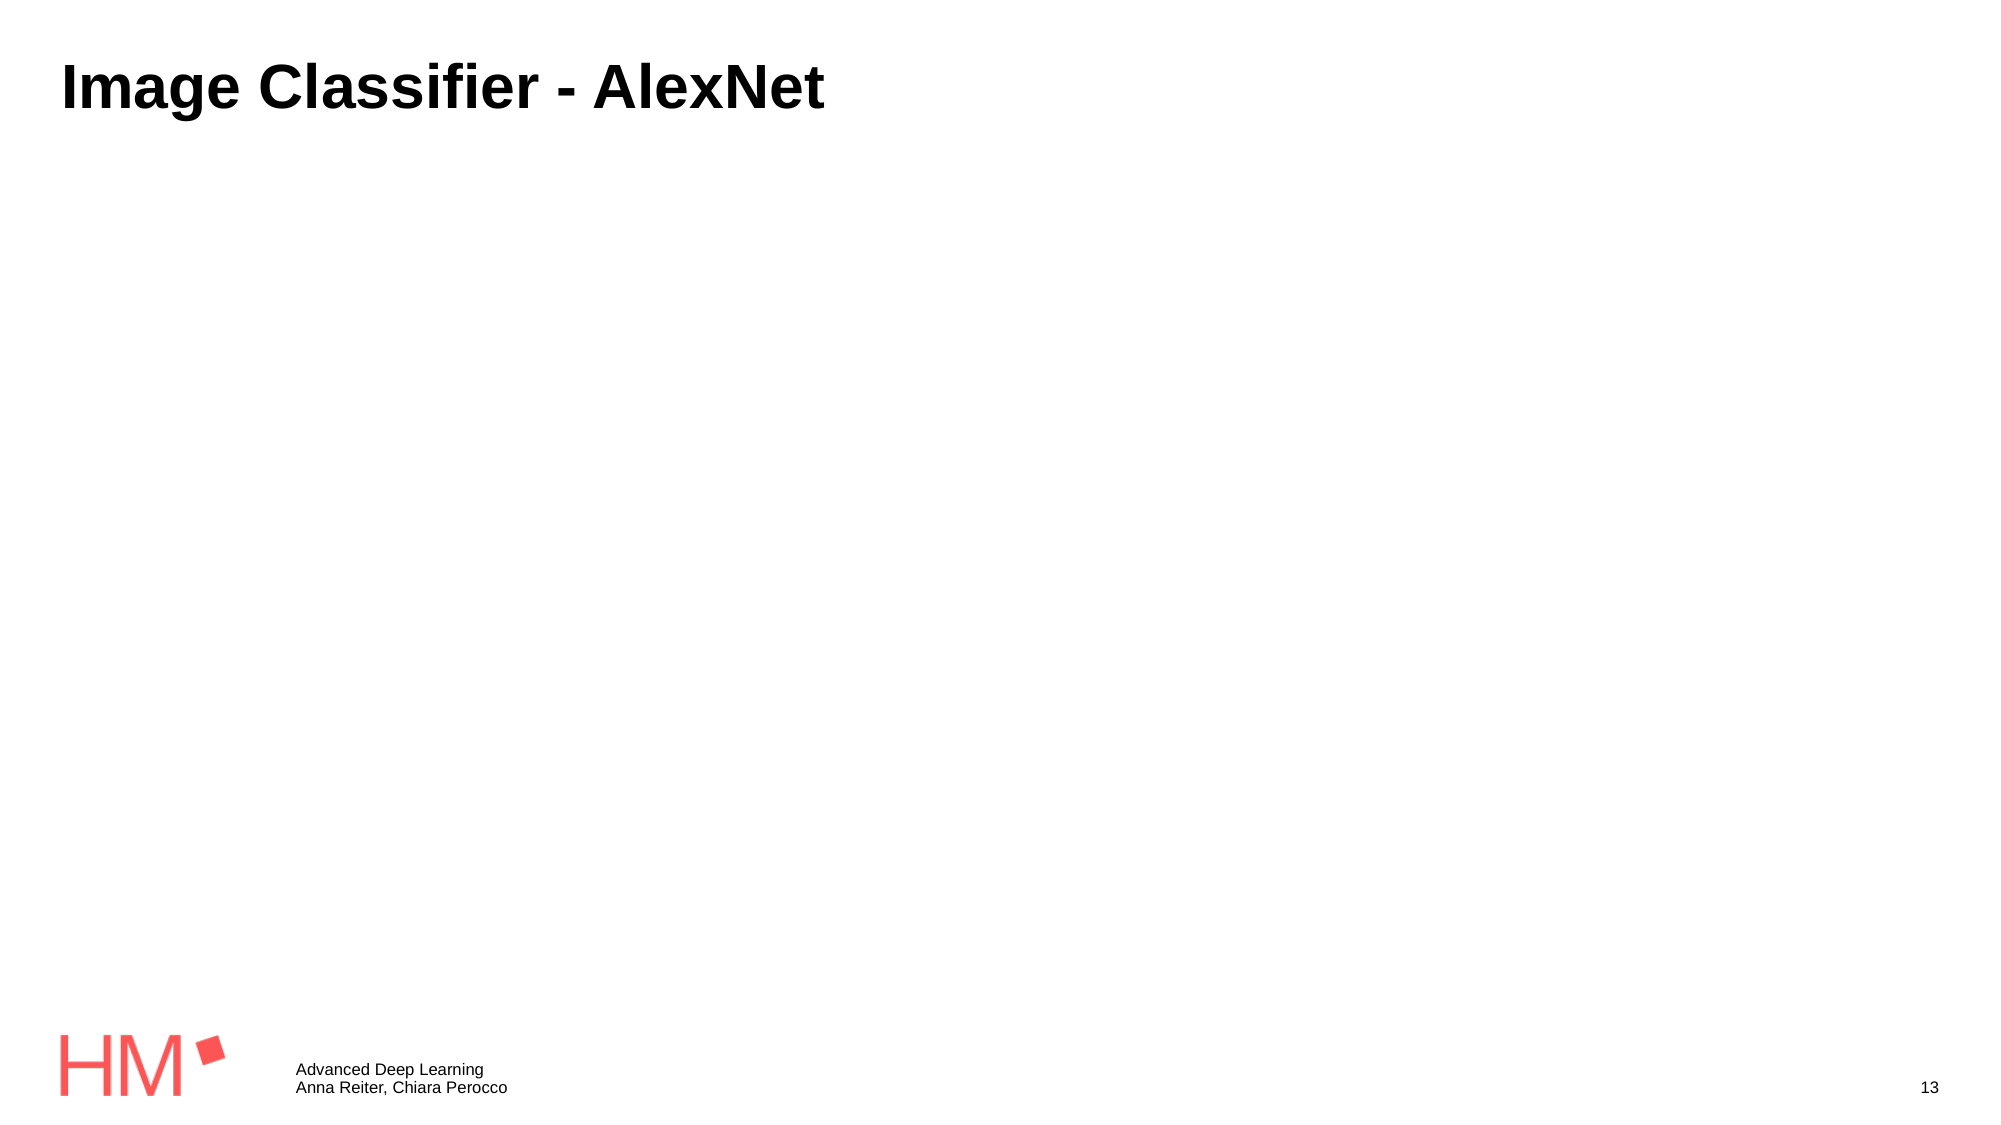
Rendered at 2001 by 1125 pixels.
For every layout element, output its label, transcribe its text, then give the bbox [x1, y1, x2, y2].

footer Advanced Deep Learning [295, 1041, 941, 1079]
slide_number 13 [1728, 1077, 1940, 1113]
slide_number Anna Reiter, Chiara Perocco [295, 1079, 941, 1113]
title Image Classifier - AlexNet [60, 55, 1940, 202]
